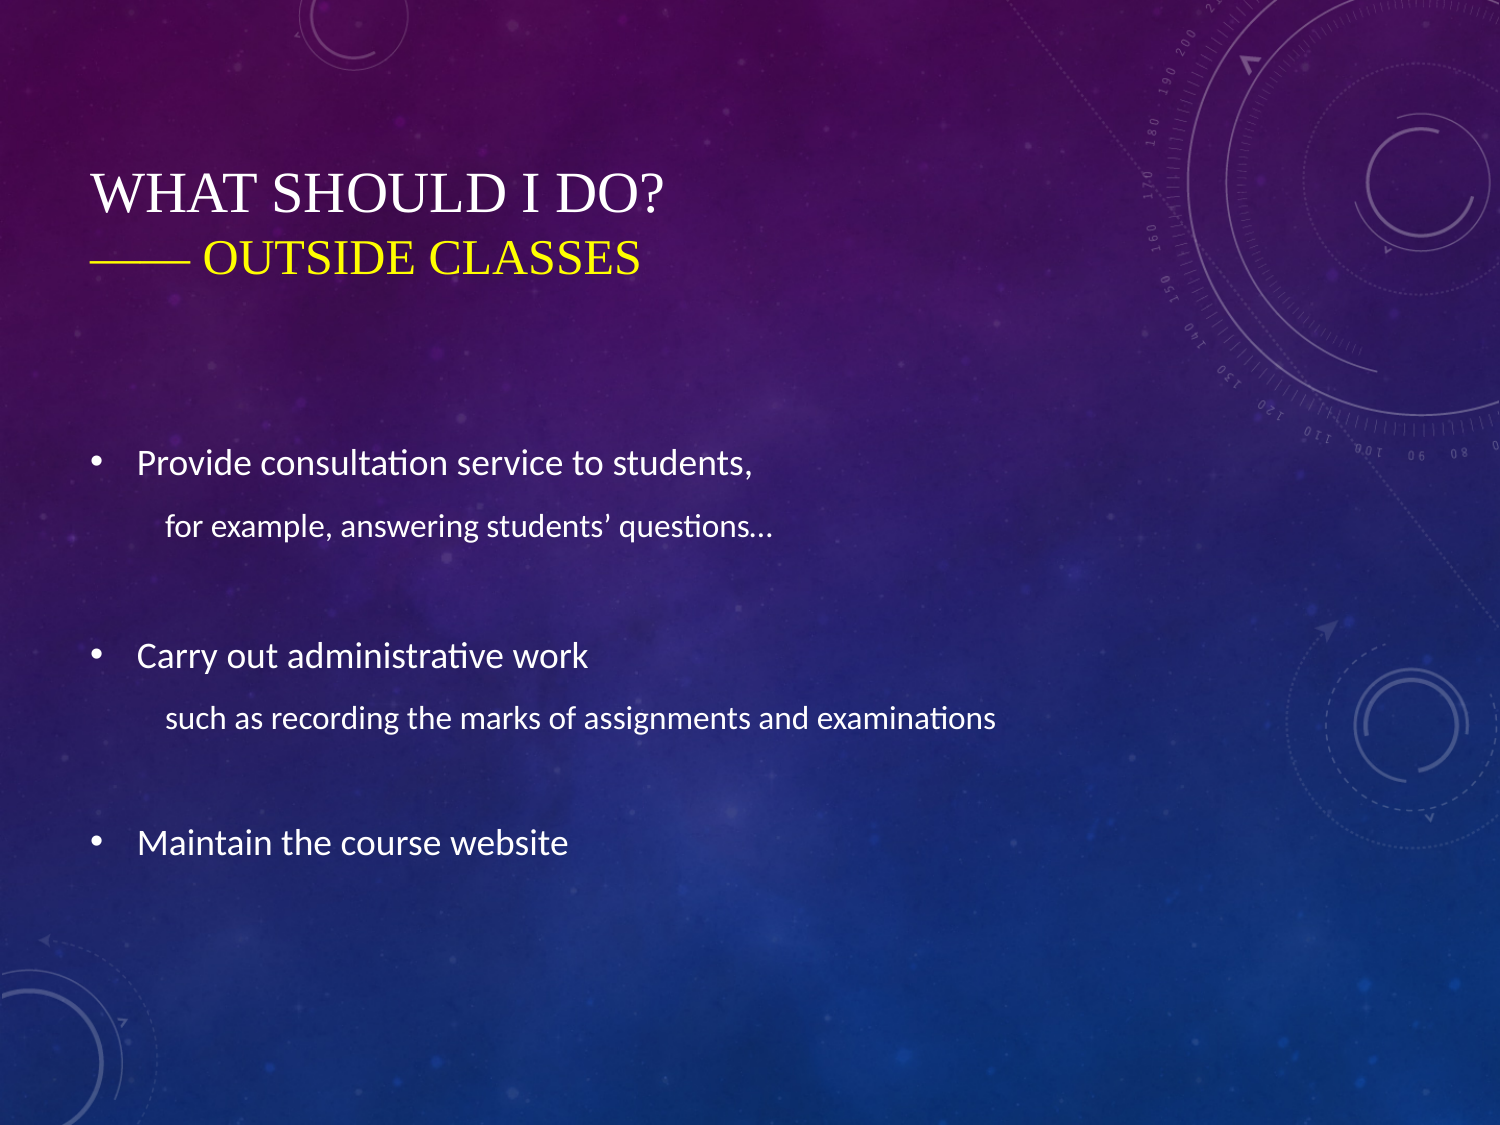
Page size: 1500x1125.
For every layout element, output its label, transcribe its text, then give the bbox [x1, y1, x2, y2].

title What should I do? —— Outside classes [75, 99, 1350, 339]
picture [0, 0, 1500, 1125]
list Provide consultation service to students, for example, answering students’ questions… Carry out administrative work such as recording the marks of assignments and examinations Maintain the course website [75, 351, 1350, 950]
